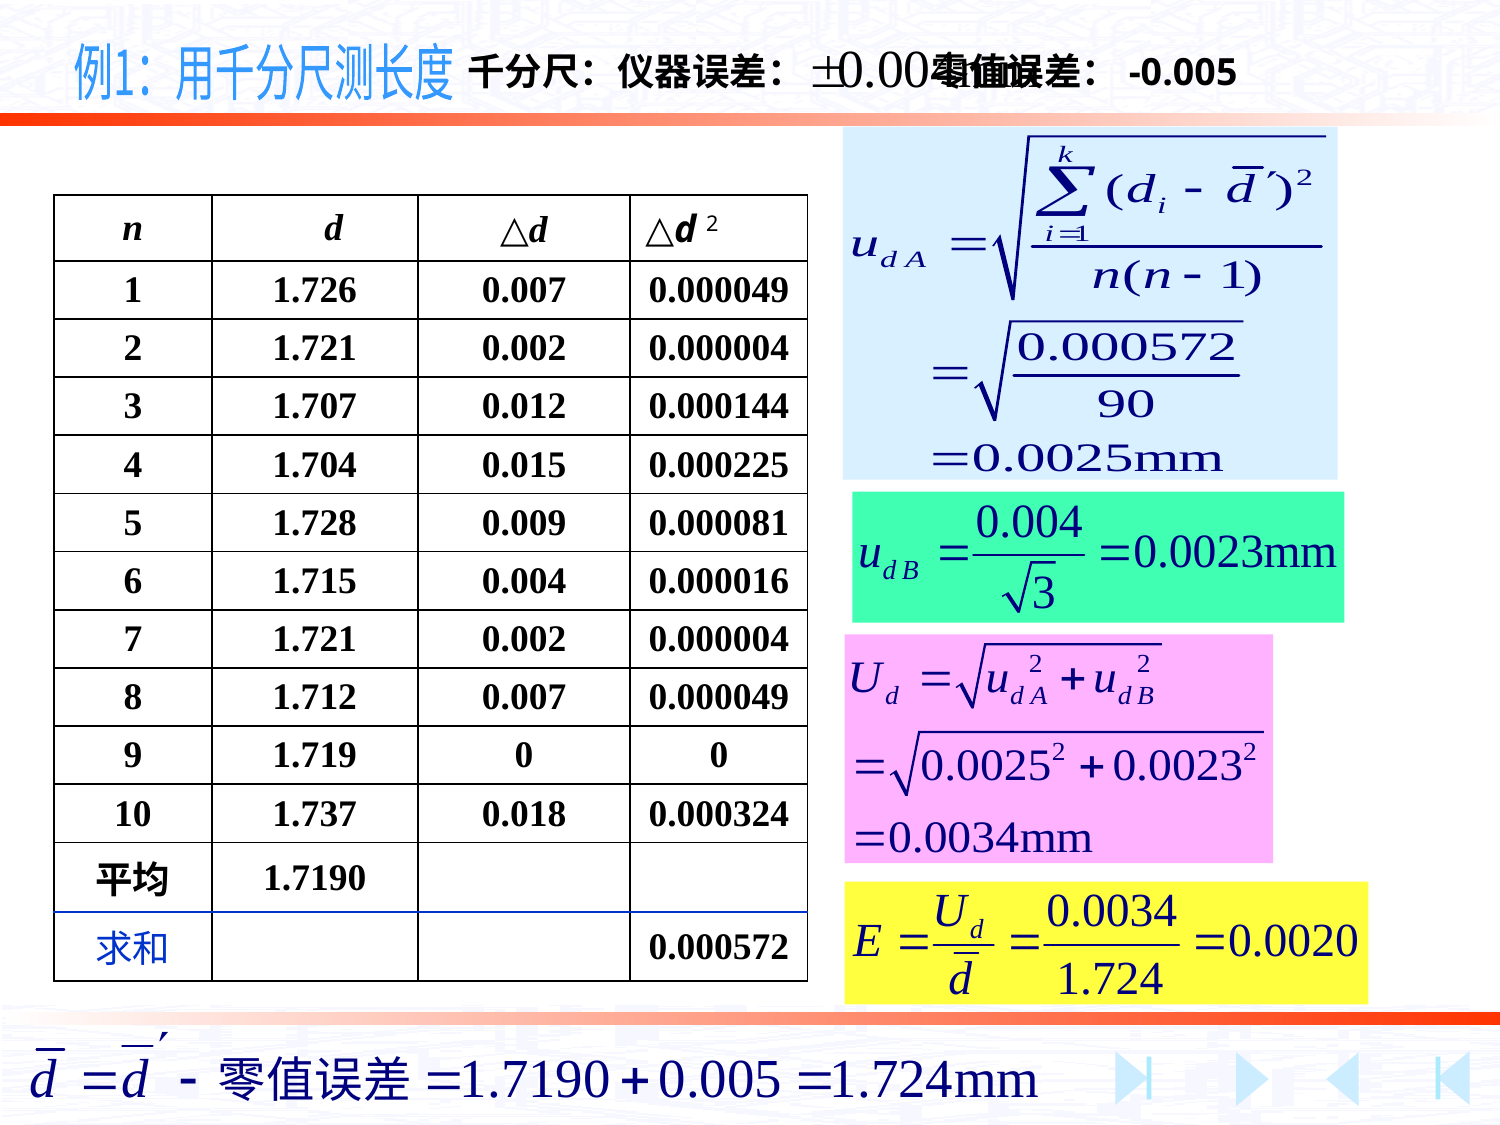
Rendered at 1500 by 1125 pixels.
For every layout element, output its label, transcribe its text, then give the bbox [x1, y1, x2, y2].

table_cell 10 [55, 785, 211, 842]
table_cell 1.707 [213, 378, 417, 434]
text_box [452, 37, 1500, 101]
table_cell 1.704 [213, 436, 417, 493]
picture [0, 0, 1500, 114]
table_cell 0.012 [419, 378, 629, 434]
table_cell 0.007 [419, 262, 629, 318]
table_cell 1.7190 [213, 843, 417, 911]
table_header △d 2 [631, 196, 807, 260]
table_cell 0.000572 [631, 913, 807, 980]
table_cell 7 [55, 611, 211, 667]
table_cell 1.737 [213, 785, 417, 842]
table_cell 1.721 [213, 611, 417, 667]
table_cell 平均 [55, 843, 211, 911]
table_cell 0.000004 [631, 611, 807, 667]
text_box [21, 1009, 1050, 1116]
table_cell 0.004 [419, 552, 629, 609]
table_cell 1.721 [213, 320, 417, 376]
table_cell [419, 913, 629, 980]
table_cell [419, 843, 629, 911]
table_cell 0.000324 [631, 785, 807, 842]
table_cell 3 [55, 378, 211, 434]
table_cell 0.000144 [631, 378, 807, 434]
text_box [842, 126, 1338, 480]
picture [2, 1005, 1500, 1125]
table_cell 0.015 [419, 436, 629, 493]
table_cell 0.000016 [631, 552, 807, 609]
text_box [852, 491, 1345, 623]
table_cell 0.000081 [631, 494, 807, 551]
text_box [914, 114, 919, 125]
table_header △d [419, 196, 629, 260]
table_cell 4 [55, 436, 211, 493]
table_cell 1.719 [213, 727, 417, 783]
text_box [844, 881, 1369, 1005]
table_cell 1 [55, 262, 211, 318]
table_cell 0 [631, 727, 807, 783]
table_cell 0.000049 [631, 669, 807, 725]
table_cell 0 [419, 727, 629, 783]
table_cell 0.018 [419, 785, 629, 842]
table_cell 6 [55, 552, 211, 609]
table_cell 8 [55, 669, 211, 725]
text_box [844, 634, 1274, 864]
table_cell 1.728 [213, 494, 417, 551]
table_cell 2 [55, 320, 211, 376]
table_cell 0.000225 [631, 436, 807, 493]
table_cell 1.726 [213, 262, 417, 318]
table_cell 0.009 [419, 494, 629, 551]
table_header n [55, 196, 211, 260]
text_box [1121, 1013, 1126, 1025]
picture [424, 56, 451, 74]
table_cell 1.712 [213, 669, 417, 725]
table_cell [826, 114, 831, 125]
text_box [650, 114, 654, 125]
table_cell 0.002 [419, 320, 629, 376]
table_cell 0.002 [419, 611, 629, 667]
table_cell 5 [55, 494, 211, 551]
picture [423, 54, 452, 60]
table_cell [631, 843, 807, 911]
table_cell 求和 [55, 913, 211, 980]
table_cell [213, 913, 417, 980]
table_cell 0.000049 [631, 262, 807, 318]
table_header d [213, 196, 417, 260]
table_cell 0.007 [419, 669, 629, 725]
table_cell 0.000004 [631, 320, 807, 376]
table_cell 1.715 [213, 552, 417, 609]
table_header [738, 114, 743, 125]
table_cell 9 [55, 727, 211, 783]
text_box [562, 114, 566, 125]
